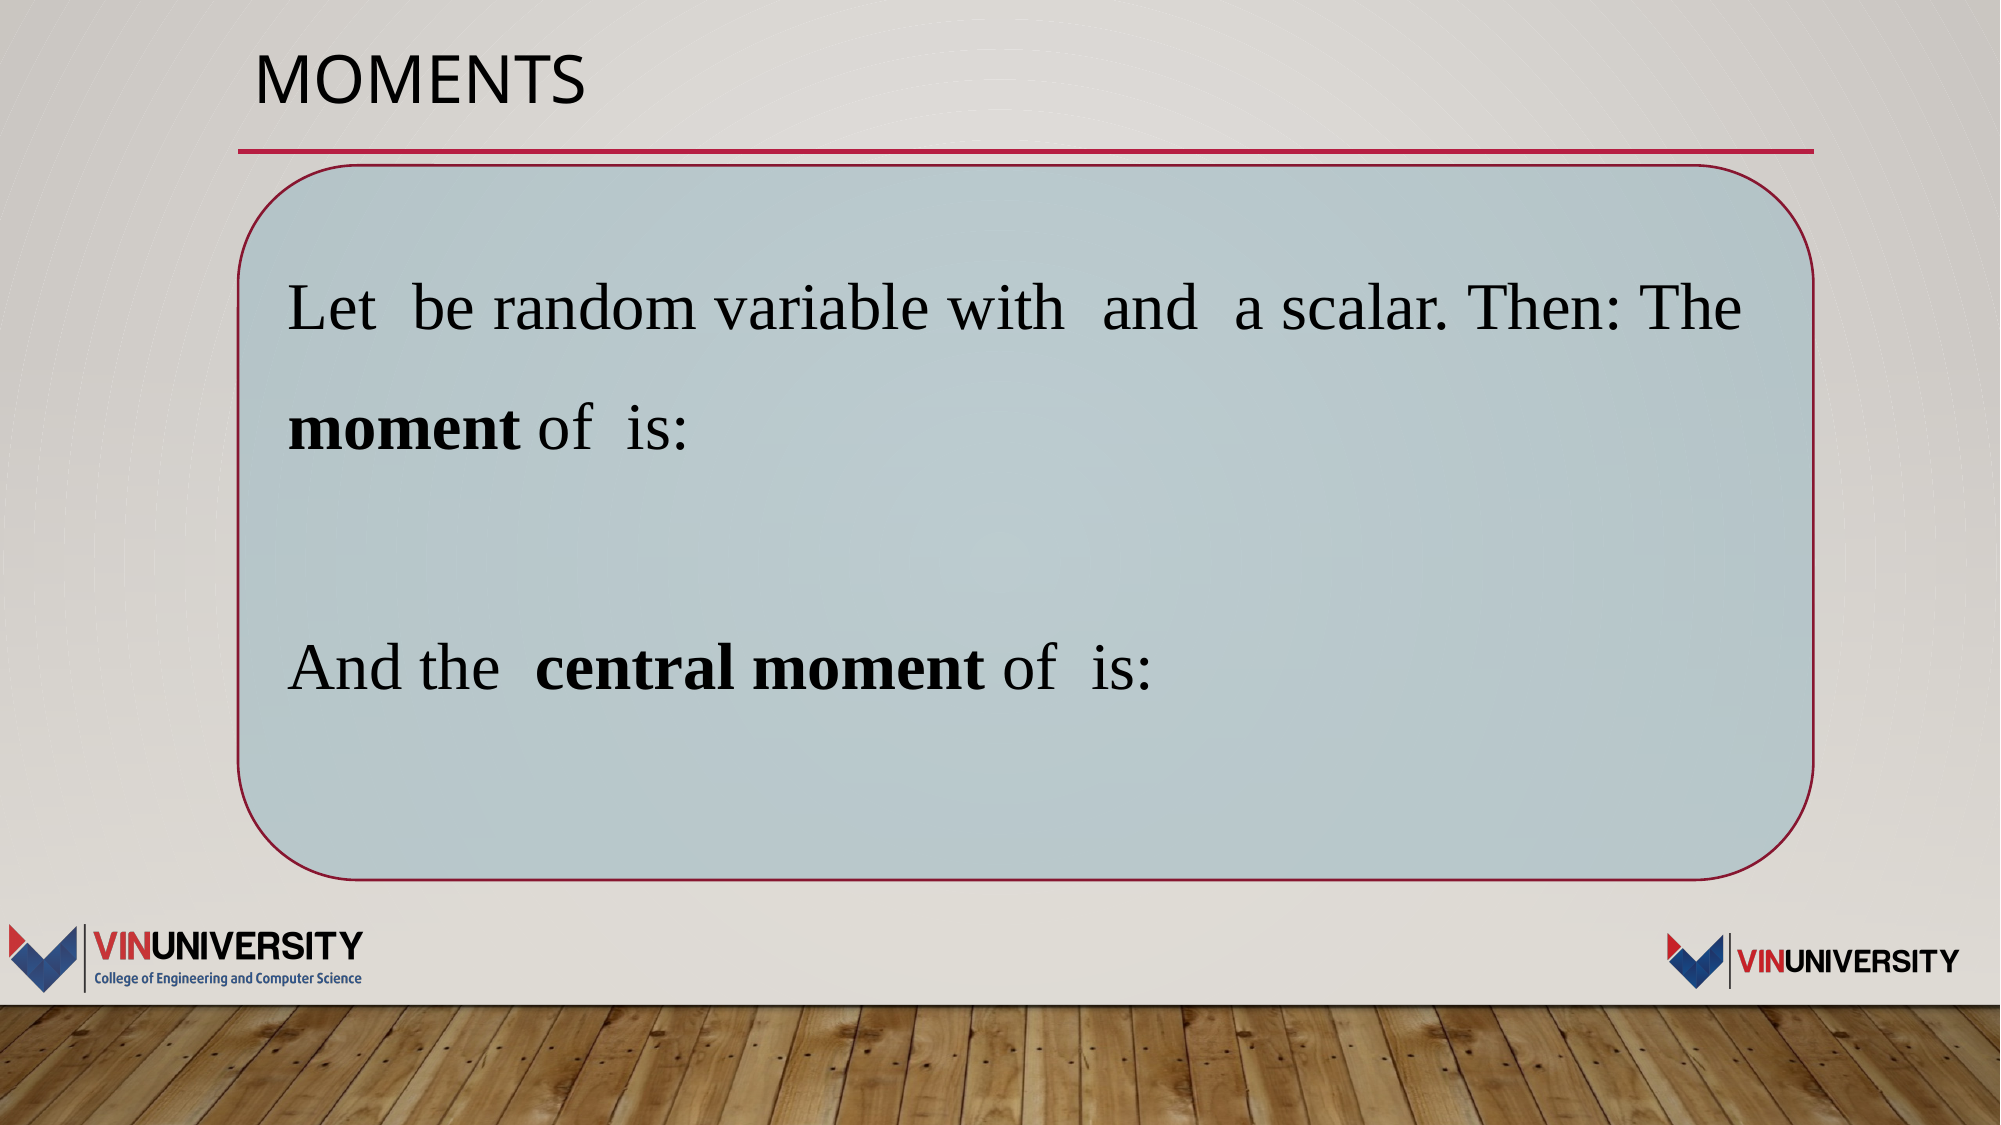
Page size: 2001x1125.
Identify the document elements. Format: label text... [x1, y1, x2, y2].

picture [0, 1005, 2000, 1125]
title MOments [238, 38, 1814, 137]
picture [1667, 933, 1960, 989]
picture [9, 924, 377, 998]
